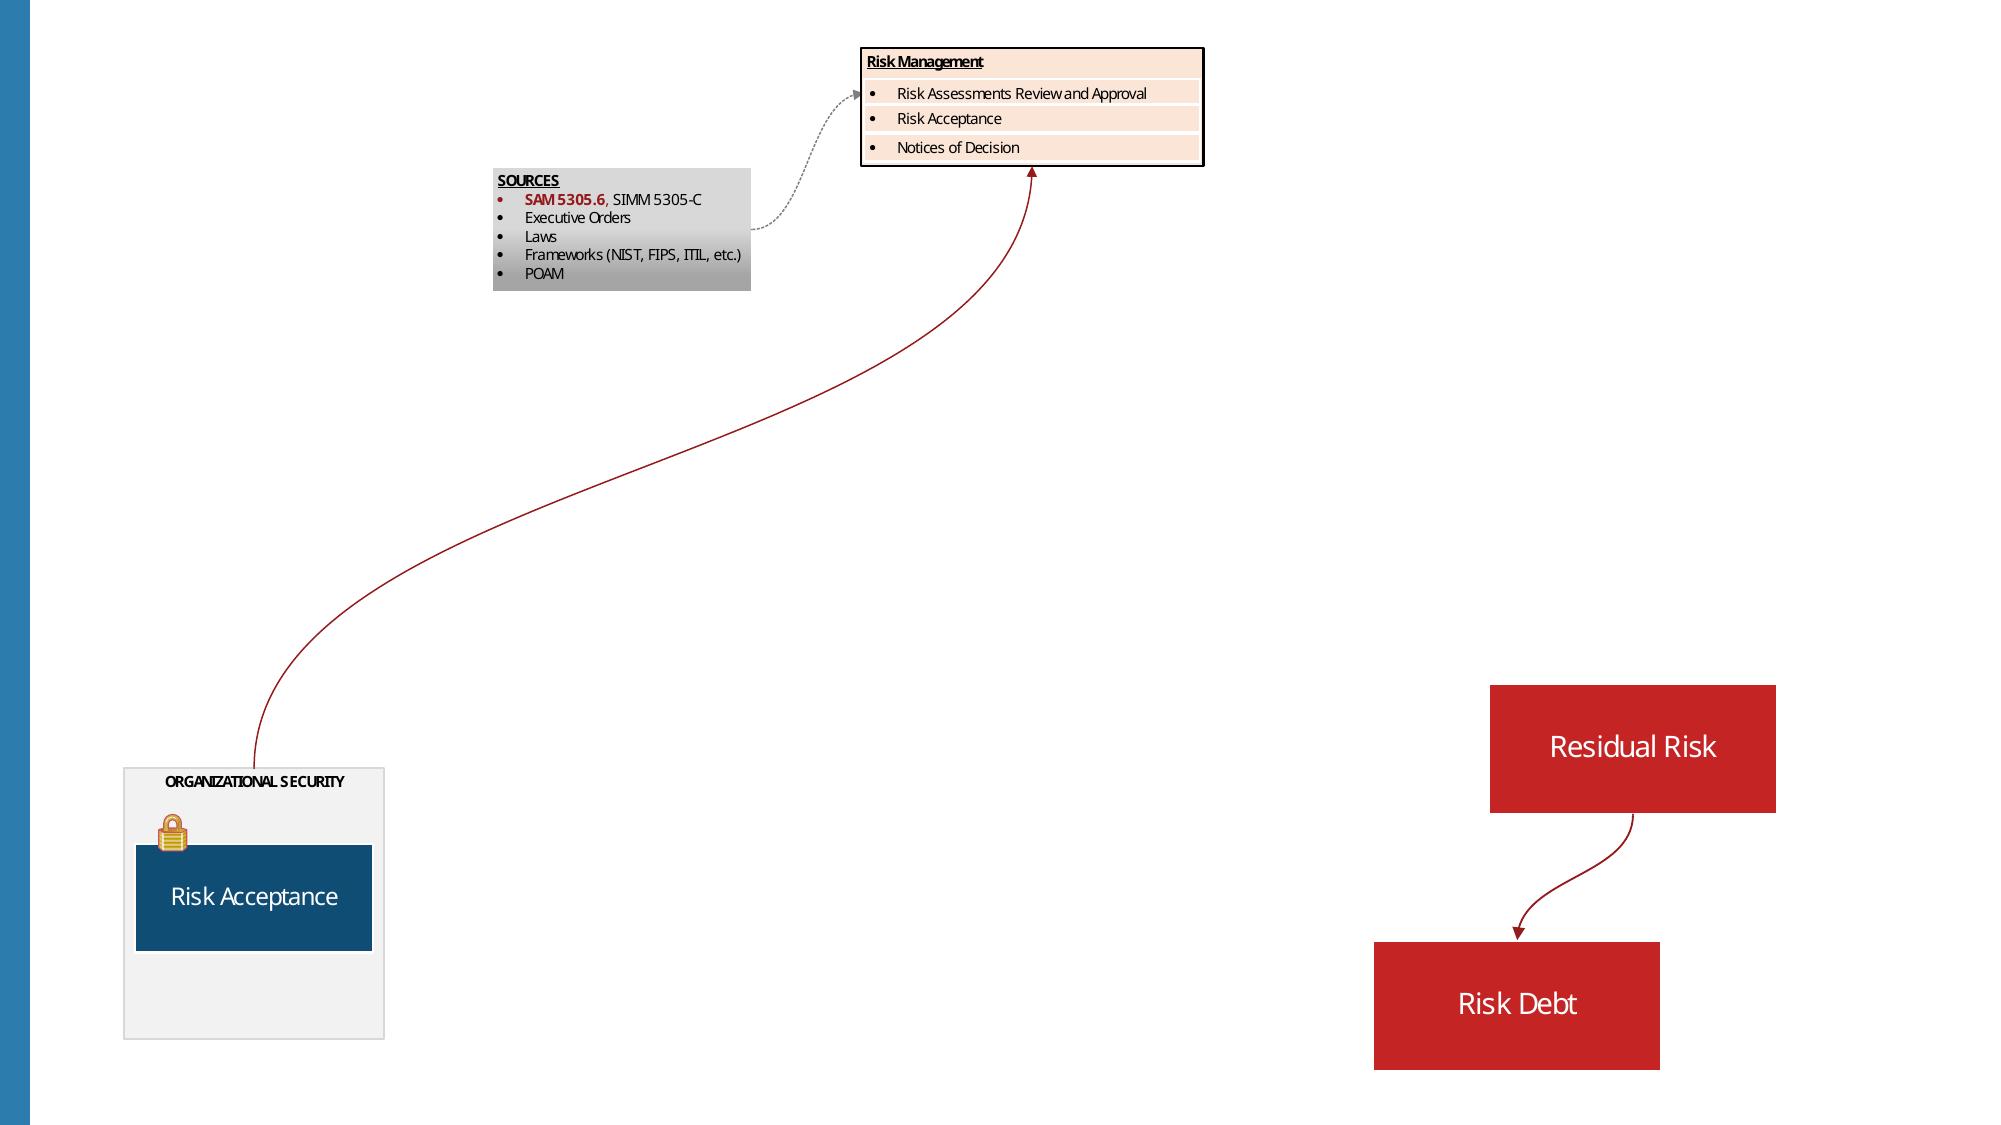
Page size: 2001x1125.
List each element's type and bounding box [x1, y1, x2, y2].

picture [121, 45, 1206, 1041]
picture [1369, 679, 1779, 1073]
